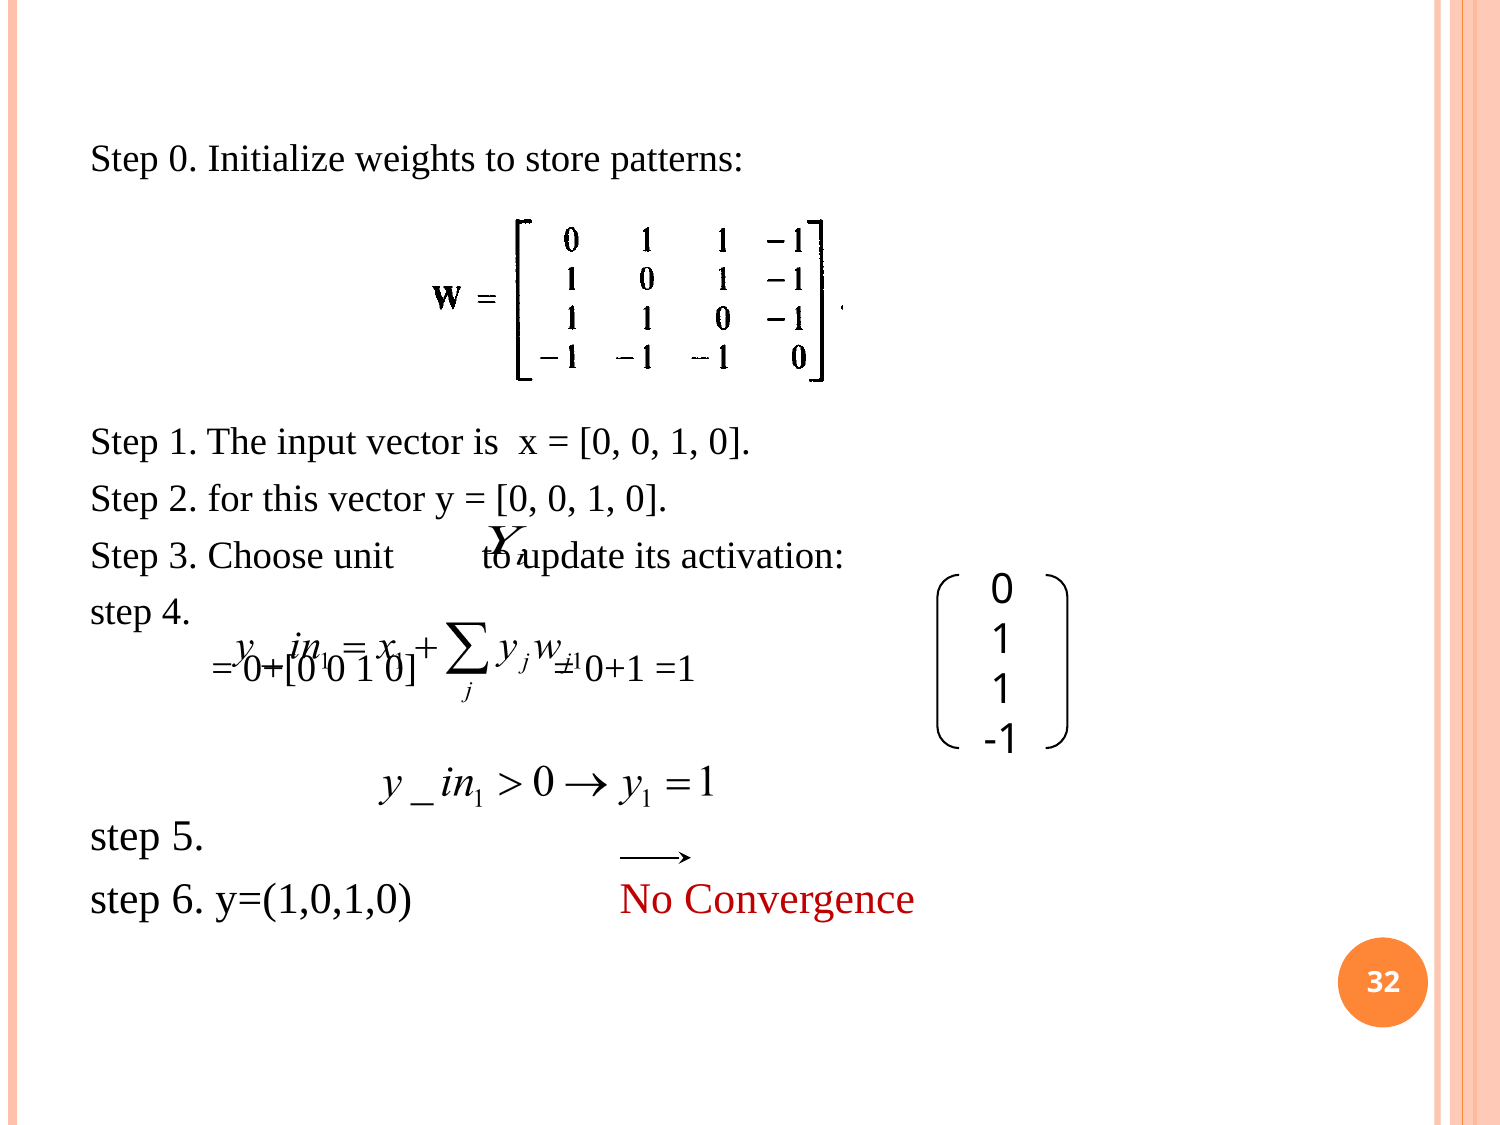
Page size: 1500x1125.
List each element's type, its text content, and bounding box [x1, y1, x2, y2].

slide_number ‹#› [1333, 940, 1434, 1027]
picture [224, 613, 592, 709]
text_box 0 1 1 -1 [937, 574, 1068, 749]
list Step 0. Initialize weights to store patterns: Step 1. The input vector is x = [0, 0, 1, 0]. Step 2. for this vector y = [0, 0, 1, 0]. Step 3. Choose unit to update its activation: step 4. = 0+[0 0 1 0] = 0+1 =1 step 5. step 6. y=(1,0,1,0) No Convergence [75, 125, 1425, 1038]
picture [740, 544, 760, 581]
picture [423, 212, 843, 394]
picture [474, 512, 538, 576]
picture [371, 751, 723, 815]
